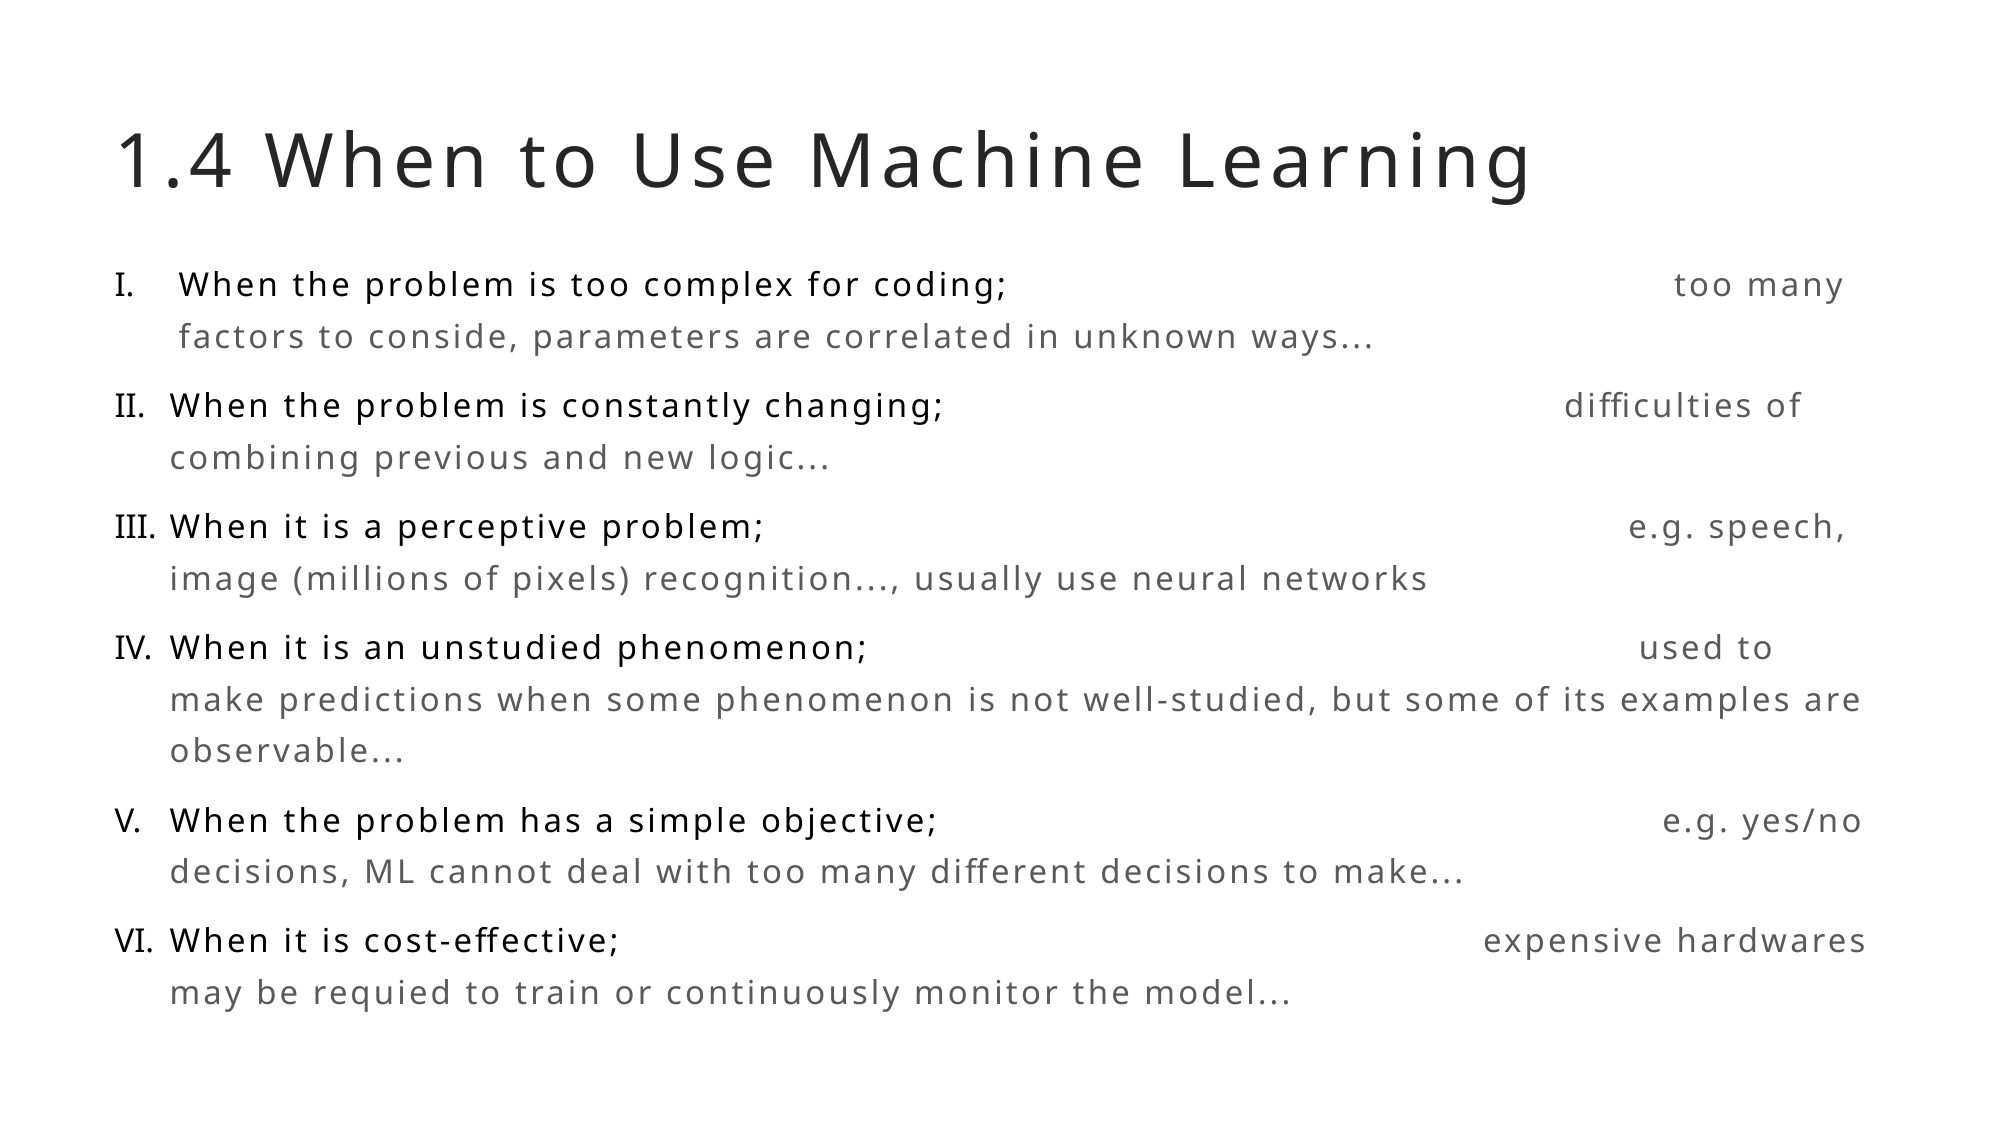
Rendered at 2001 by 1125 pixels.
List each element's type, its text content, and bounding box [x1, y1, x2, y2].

title 1.4 When to Use Machine Learning [99, 99, 1900, 216]
list When the problem is too complex for coding; too many factors to conside, parameters are correlated in unknown ways... When the problem is constantly changing; difficulties of combining previous and new logic... When it is a perceptive problem; e.g. speech, image (millions of pixels) recognition..., usually use neural networks When it is an unstudied phenomenon; used to make predictions when some phenomenon is not well-studied, but some of its examples are observable... When the problem has a simple objective; e.g. yes/no decisions, ML cannot deal with too many different decisions to make... When it is cost-effective; expensive hardwares may be requied to train or continuously monitor the model... [99, 244, 1900, 1026]
